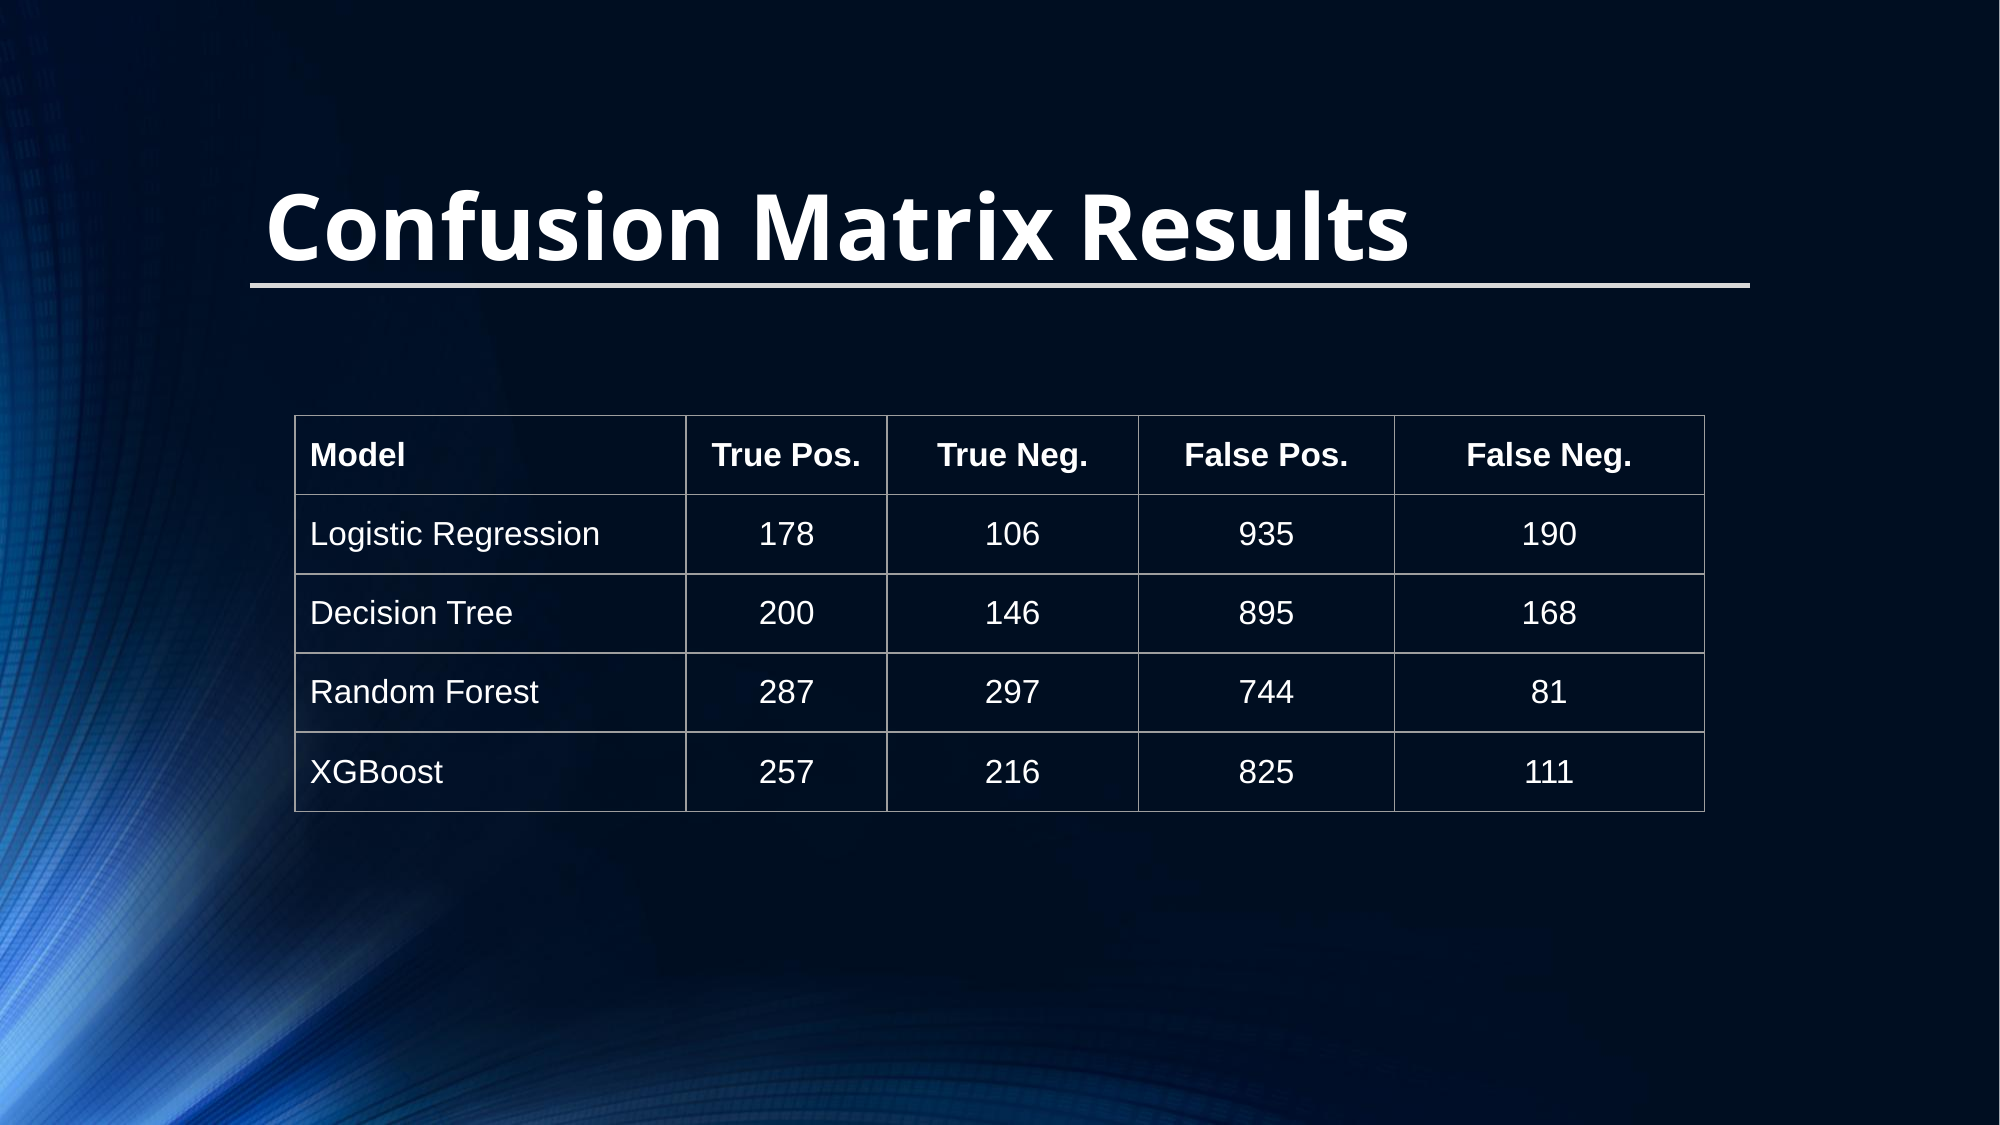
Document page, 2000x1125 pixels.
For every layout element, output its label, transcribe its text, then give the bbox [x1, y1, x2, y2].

table_header False Pos. [1139, 416, 1394, 494]
table_cell 257 [687, 733, 886, 811]
table_cell 895 [1139, 575, 1394, 652]
table_header True Neg. [888, 416, 1138, 494]
table_cell 200 [687, 575, 886, 652]
table_cell 146 [888, 575, 1138, 652]
table_cell 287 [687, 654, 886, 731]
table_cell 111 [1395, 733, 1704, 811]
table_cell 168 [1395, 575, 1704, 652]
table_cell 216 [888, 733, 1138, 811]
table_cell XGBoost [296, 733, 685, 811]
table_cell 106 [888, 495, 1138, 573]
table_cell Decision Tree [296, 575, 685, 652]
table_header True Pos. [687, 416, 886, 494]
table_cell 935 [1139, 495, 1394, 573]
table_cell 81 [1395, 654, 1704, 731]
picture [0, 0, 2000, 1125]
table_cell 825 [1139, 733, 1394, 811]
title Confusion Matrix Results [249, 62, 1750, 283]
table_cell Logistic Regression [296, 495, 685, 573]
table_cell 297 [888, 654, 1138, 731]
table_cell 744 [1139, 654, 1394, 731]
table_header Model [296, 416, 685, 494]
table_cell 190 [1395, 495, 1704, 573]
table_header False Neg. [1395, 416, 1704, 494]
table_cell Random Forest [296, 654, 685, 731]
table_cell 178 [687, 495, 886, 573]
